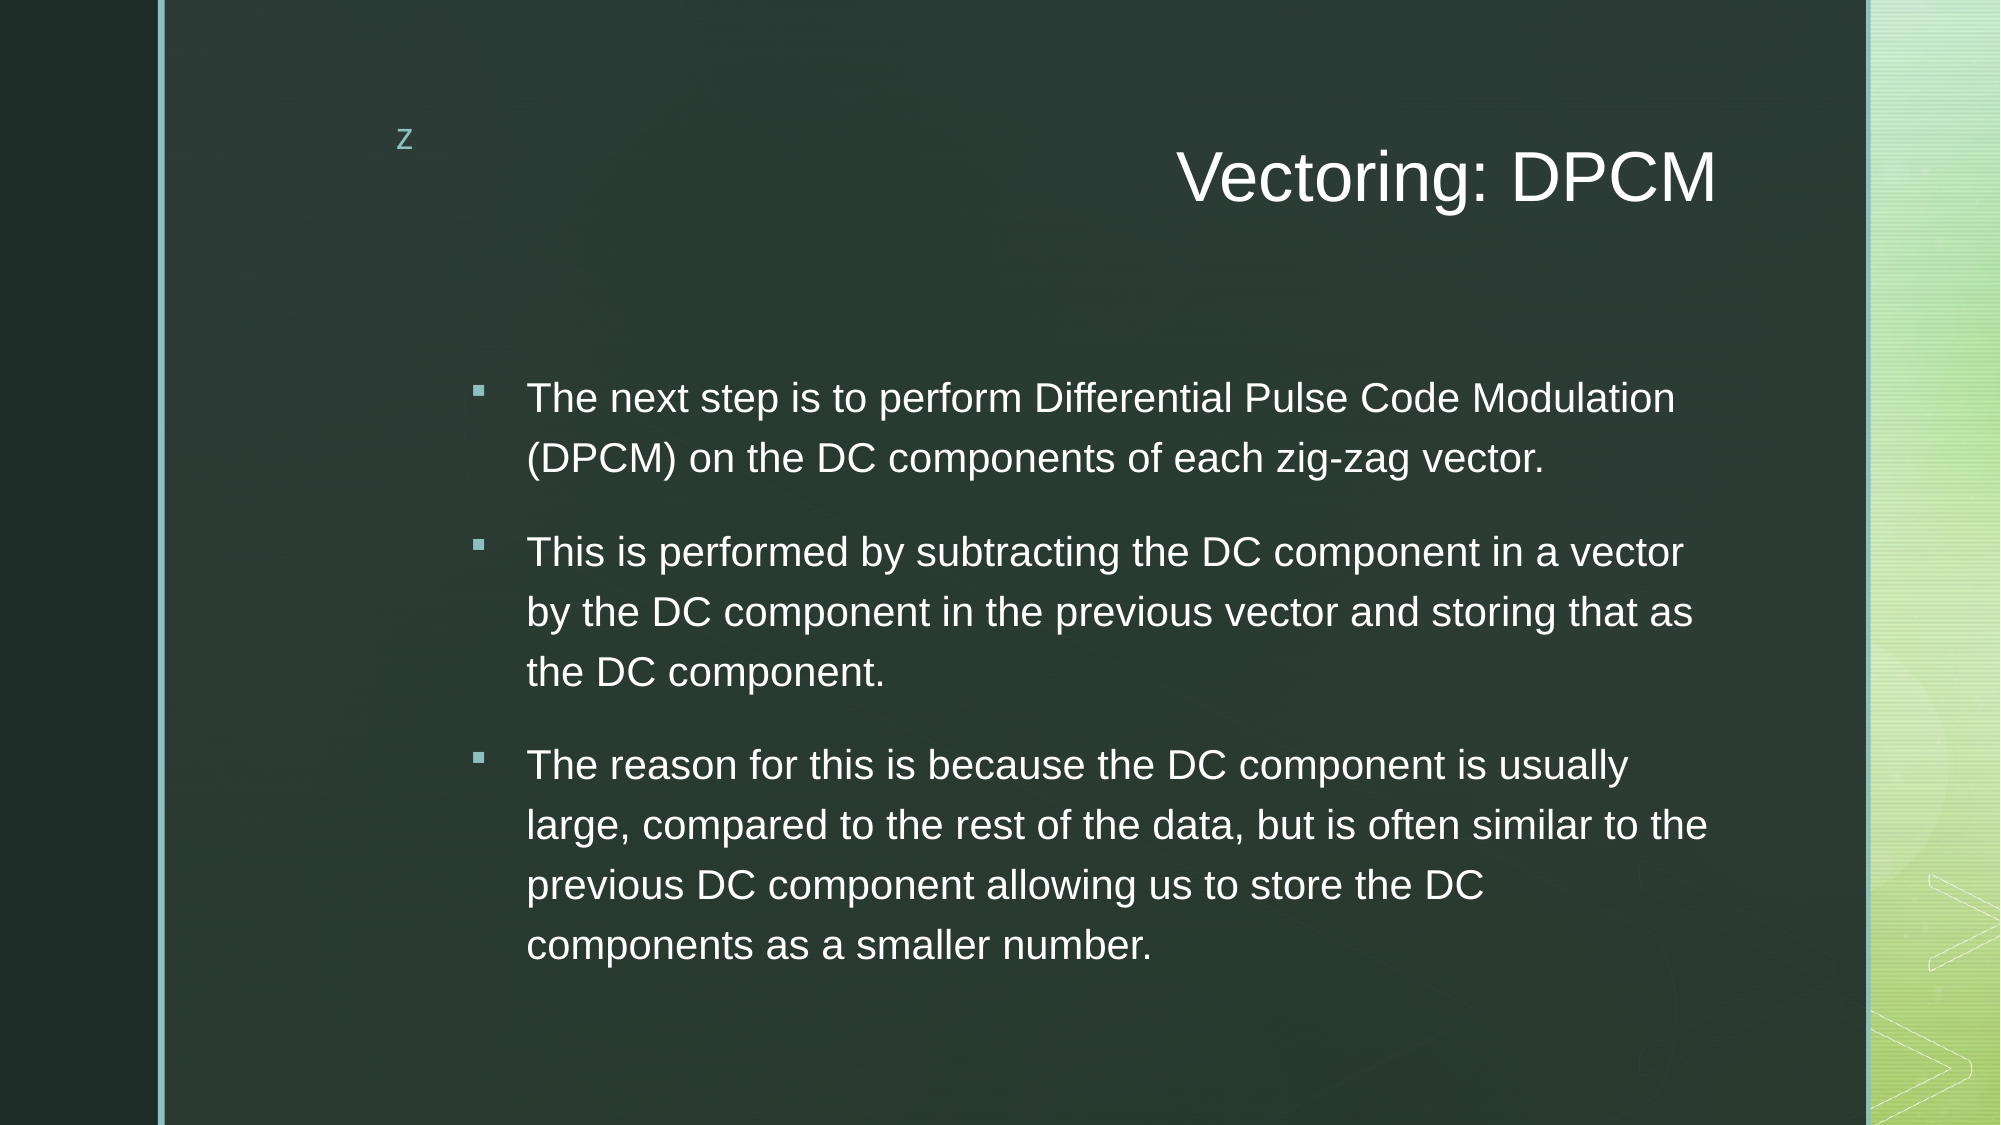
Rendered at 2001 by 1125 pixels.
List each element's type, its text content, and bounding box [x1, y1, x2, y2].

picture [1871, 0, 2001, 1125]
list The next step is to perform Differential Pulse Code Modulation (DPCM) on the DC components of each zig-zag vector. This is performed by subtracting the DC component in a vector by the DC component in the previous vector and storing that as the DC component. The reason for this is because the DC component is usually large, compared to the rest of the data, but is often similar to the previous DC component allowing us to store the DC components as a smaller number. [454, 336, 1734, 993]
title Vectoring: DPCM [428, 132, 1734, 310]
